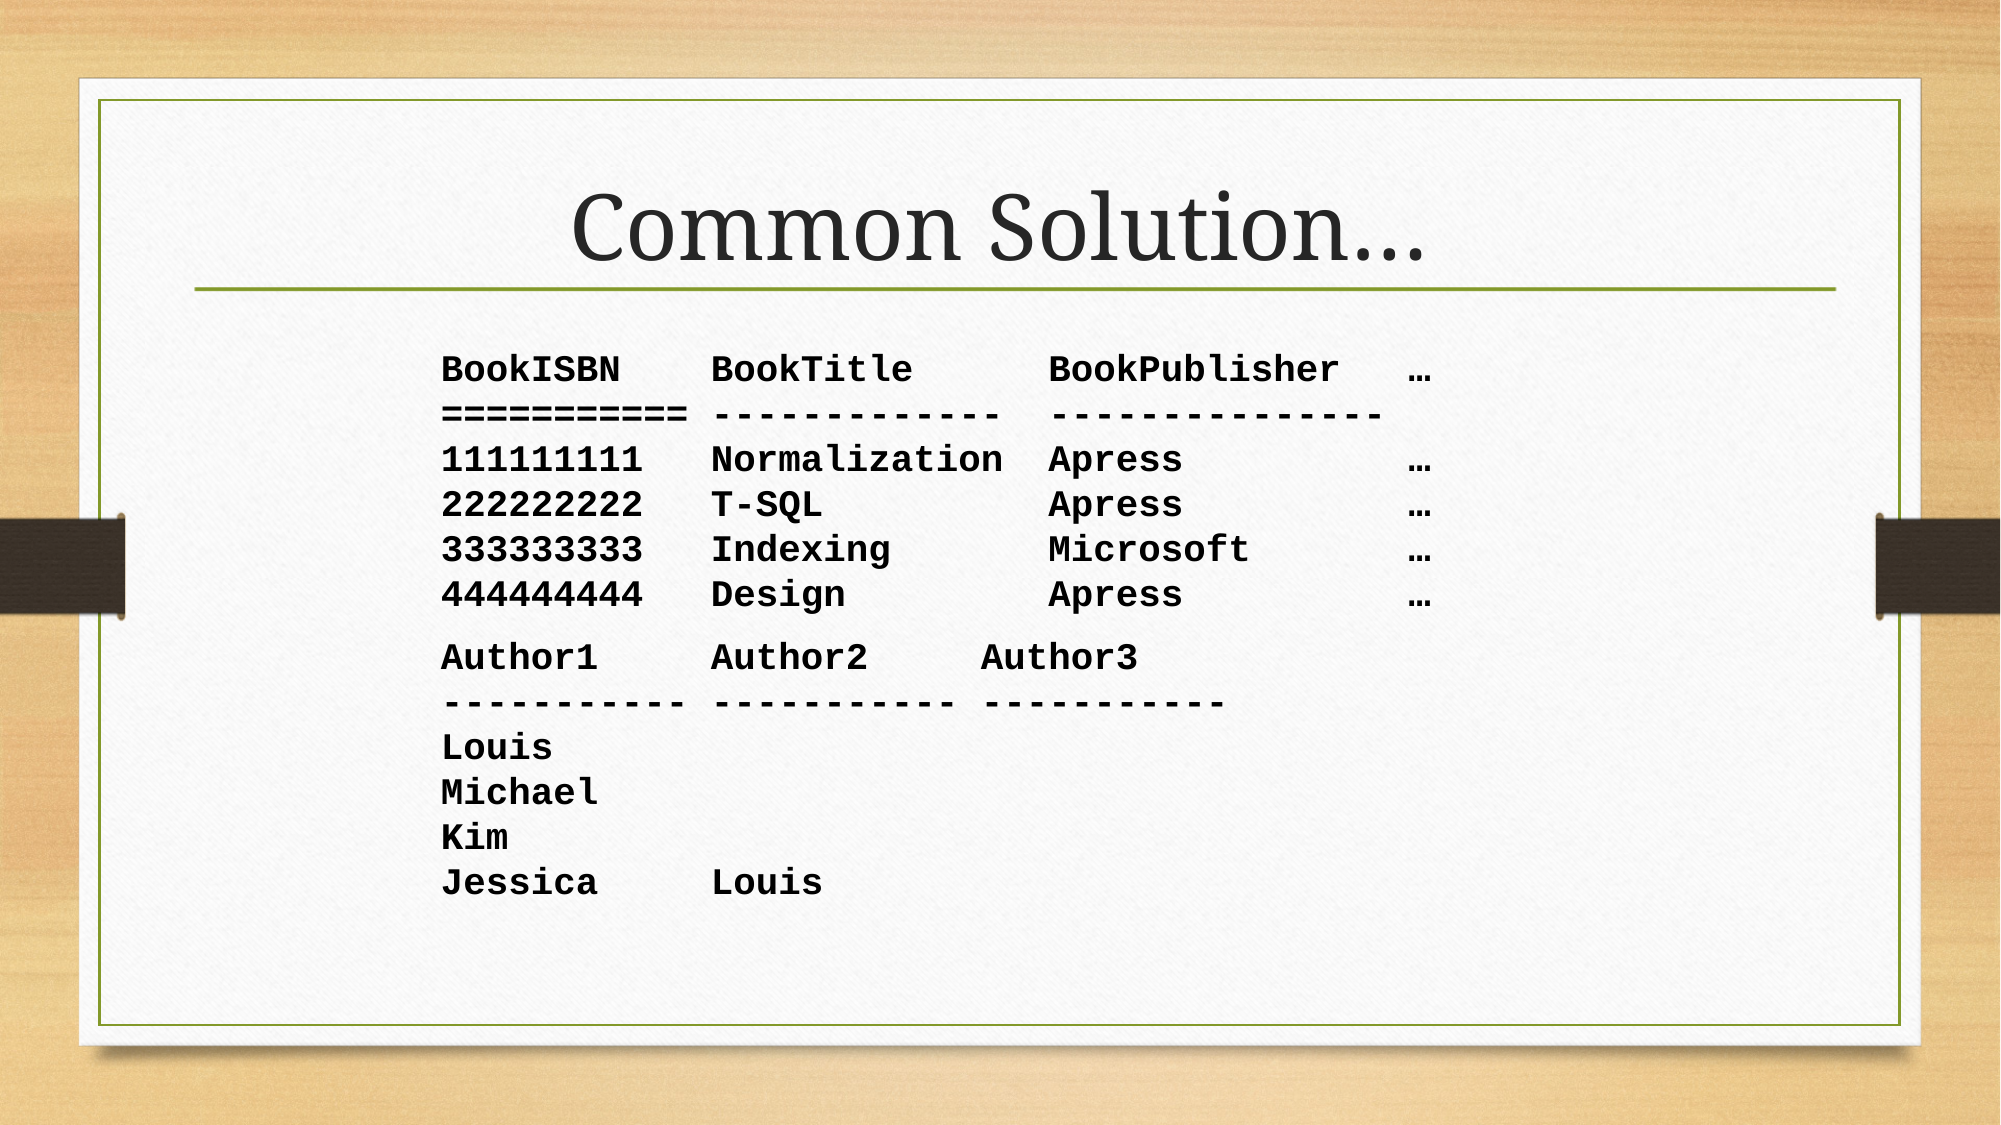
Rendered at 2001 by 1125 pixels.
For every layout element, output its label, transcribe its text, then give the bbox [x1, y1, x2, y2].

text_box Common Solution… [212, 161, 1788, 166]
text_box Author1 Author2 Author3 ----------- ----------- ----------- Louis Michael Kim Jessica Louis [426, 624, 1734, 910]
picture [0, 0, 2001, 1125]
text_box BookISBN BookTitle BookPublisher … =========== ------------- --------------- 111111111 Normalization Apress … 222222222 T-SQL Apress … 333333333 Indexing Microsoft … 444444444 Design Apress … [426, 578, 1714, 622]
